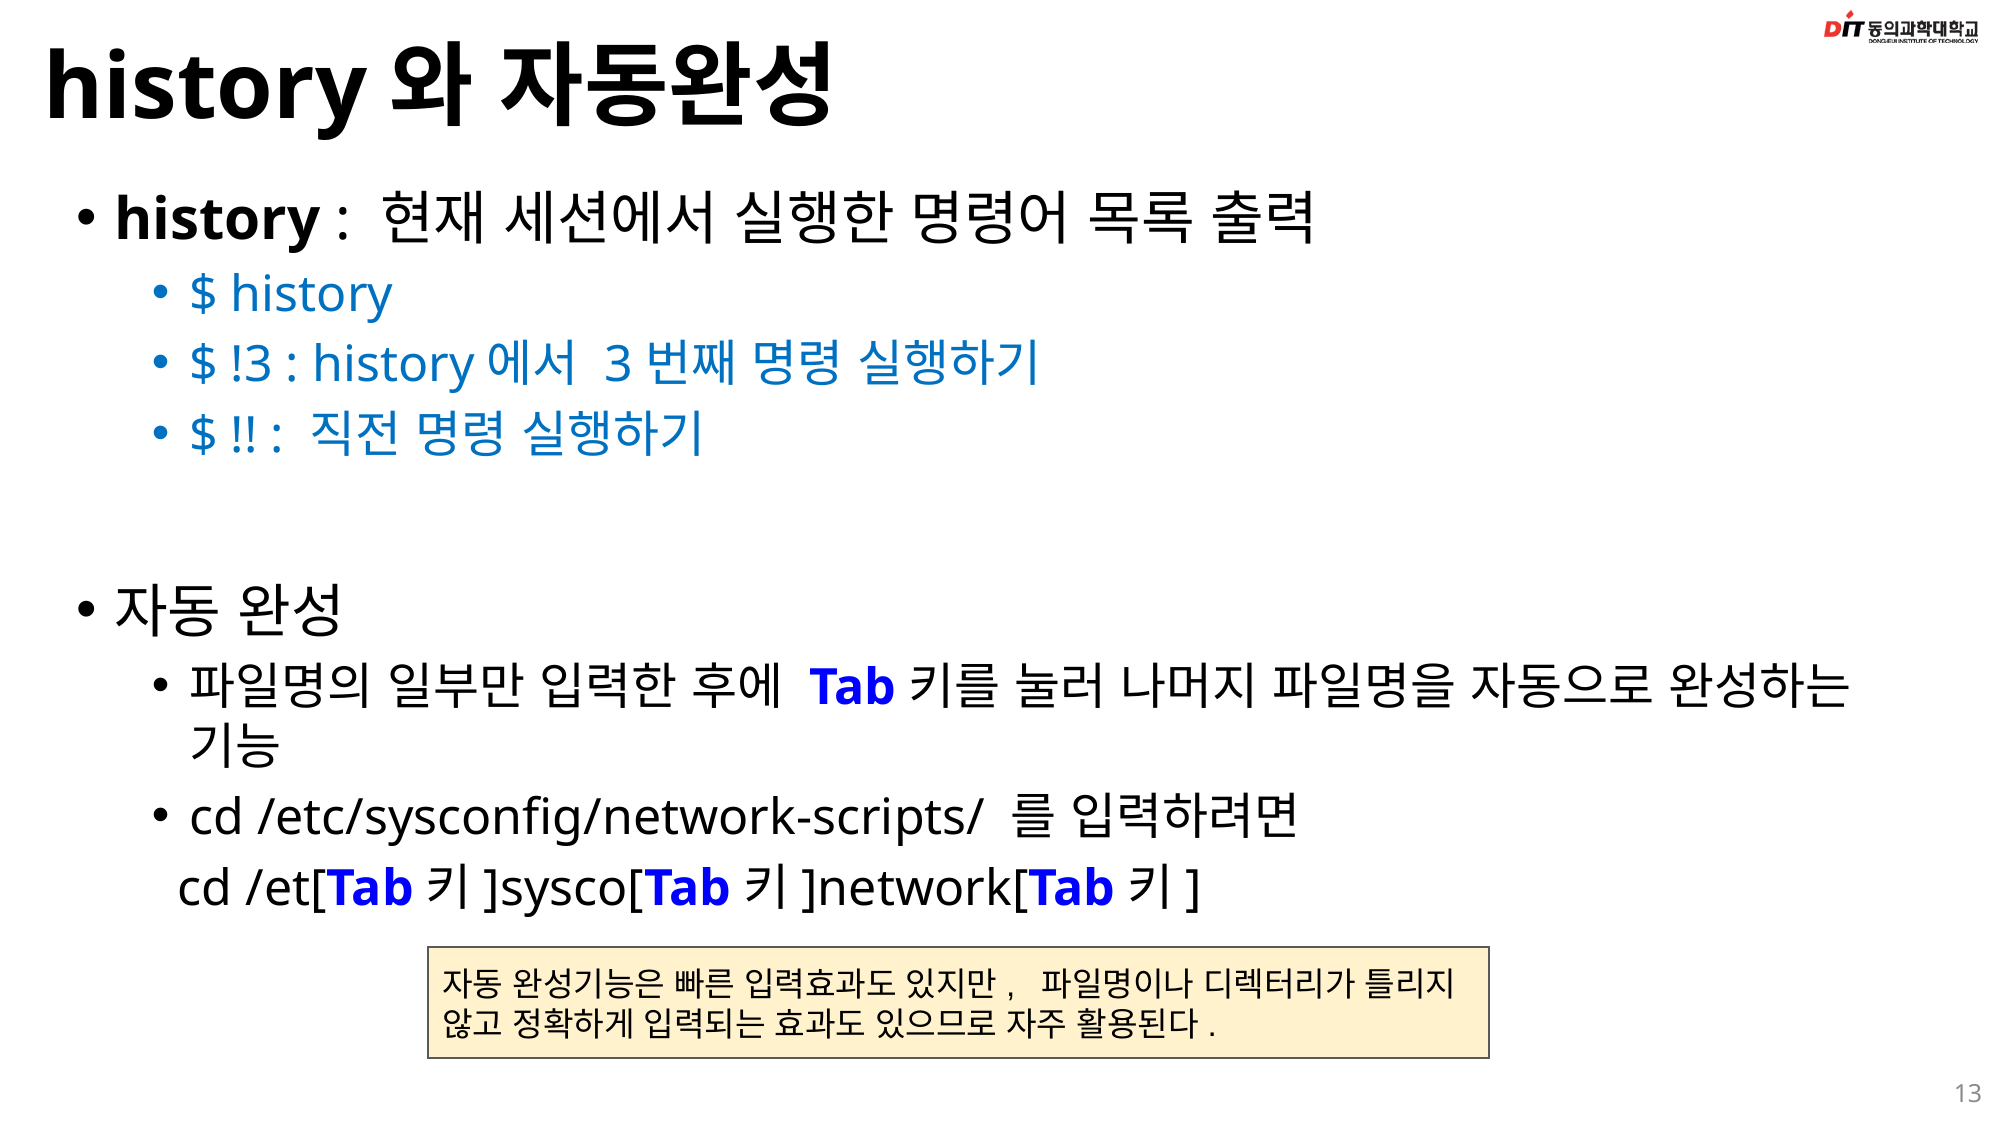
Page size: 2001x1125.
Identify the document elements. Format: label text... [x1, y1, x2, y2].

list history : 현재 세션에서 실행한 명령어 목록 출력 $ history $ !3 : history에서 3번째 명령 실행하기 $ !! : 직전 명령 실행하기 자동 완성 파일명의 일부만 입력한 후에 Tab키를 눌러 나머지 파일명을 자동으로 완성하는 기능 cd /etc/sysconfig/network-scripts/ 를 입력하려면 cd /et[Tab키]sysco[Tab키]network[Tab키] [61, 173, 1938, 1095]
title history와 자동완성 [28, 28, 1968, 150]
picture [1824, 10, 1978, 43]
slide_number 13 [1922, 1065, 1998, 1125]
text_box 자동 완성기능은 빠른 입력효과도 있지만, 파일명이나 디렉터리가 틀리지 않고 정확하게 입력되는 효과도 있으므로 자주 활용된다. [427, 946, 1490, 1059]
